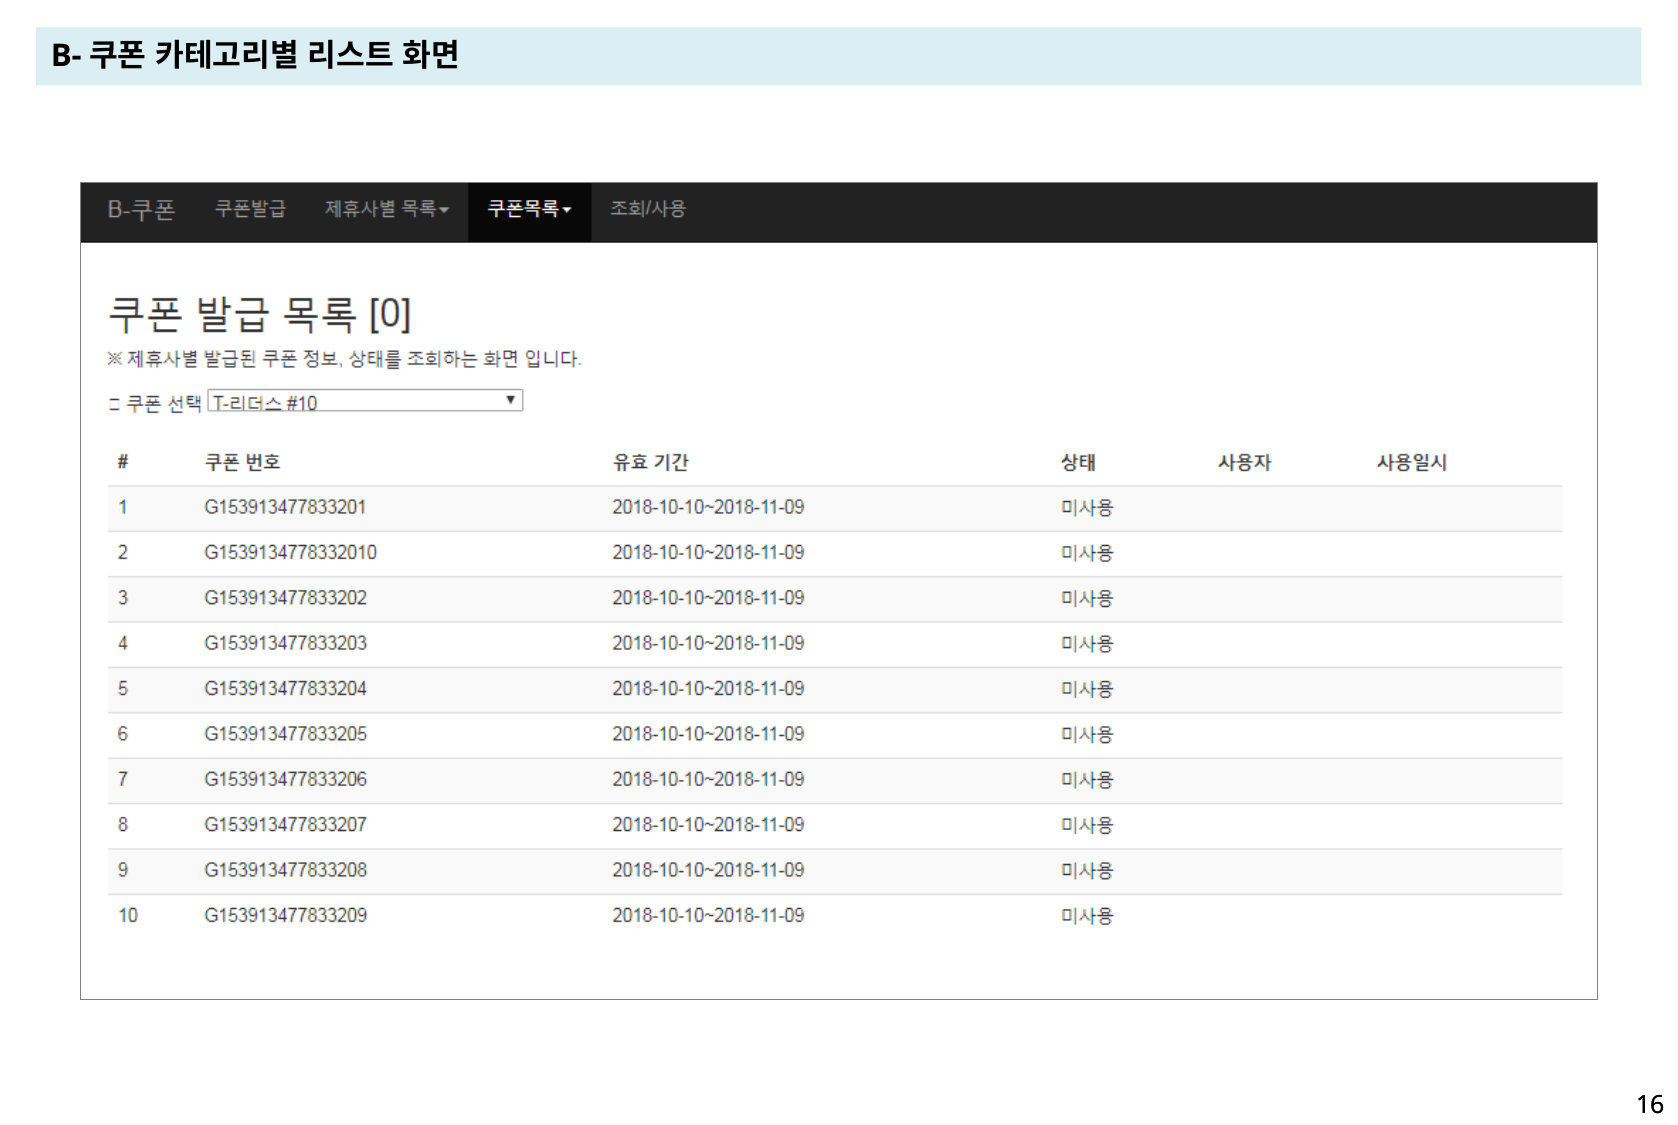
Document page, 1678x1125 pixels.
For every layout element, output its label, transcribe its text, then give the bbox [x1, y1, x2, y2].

picture [79, 182, 1598, 1000]
text_box B-쿠폰 카테고리별 리스트 화면 [36, 27, 1642, 86]
